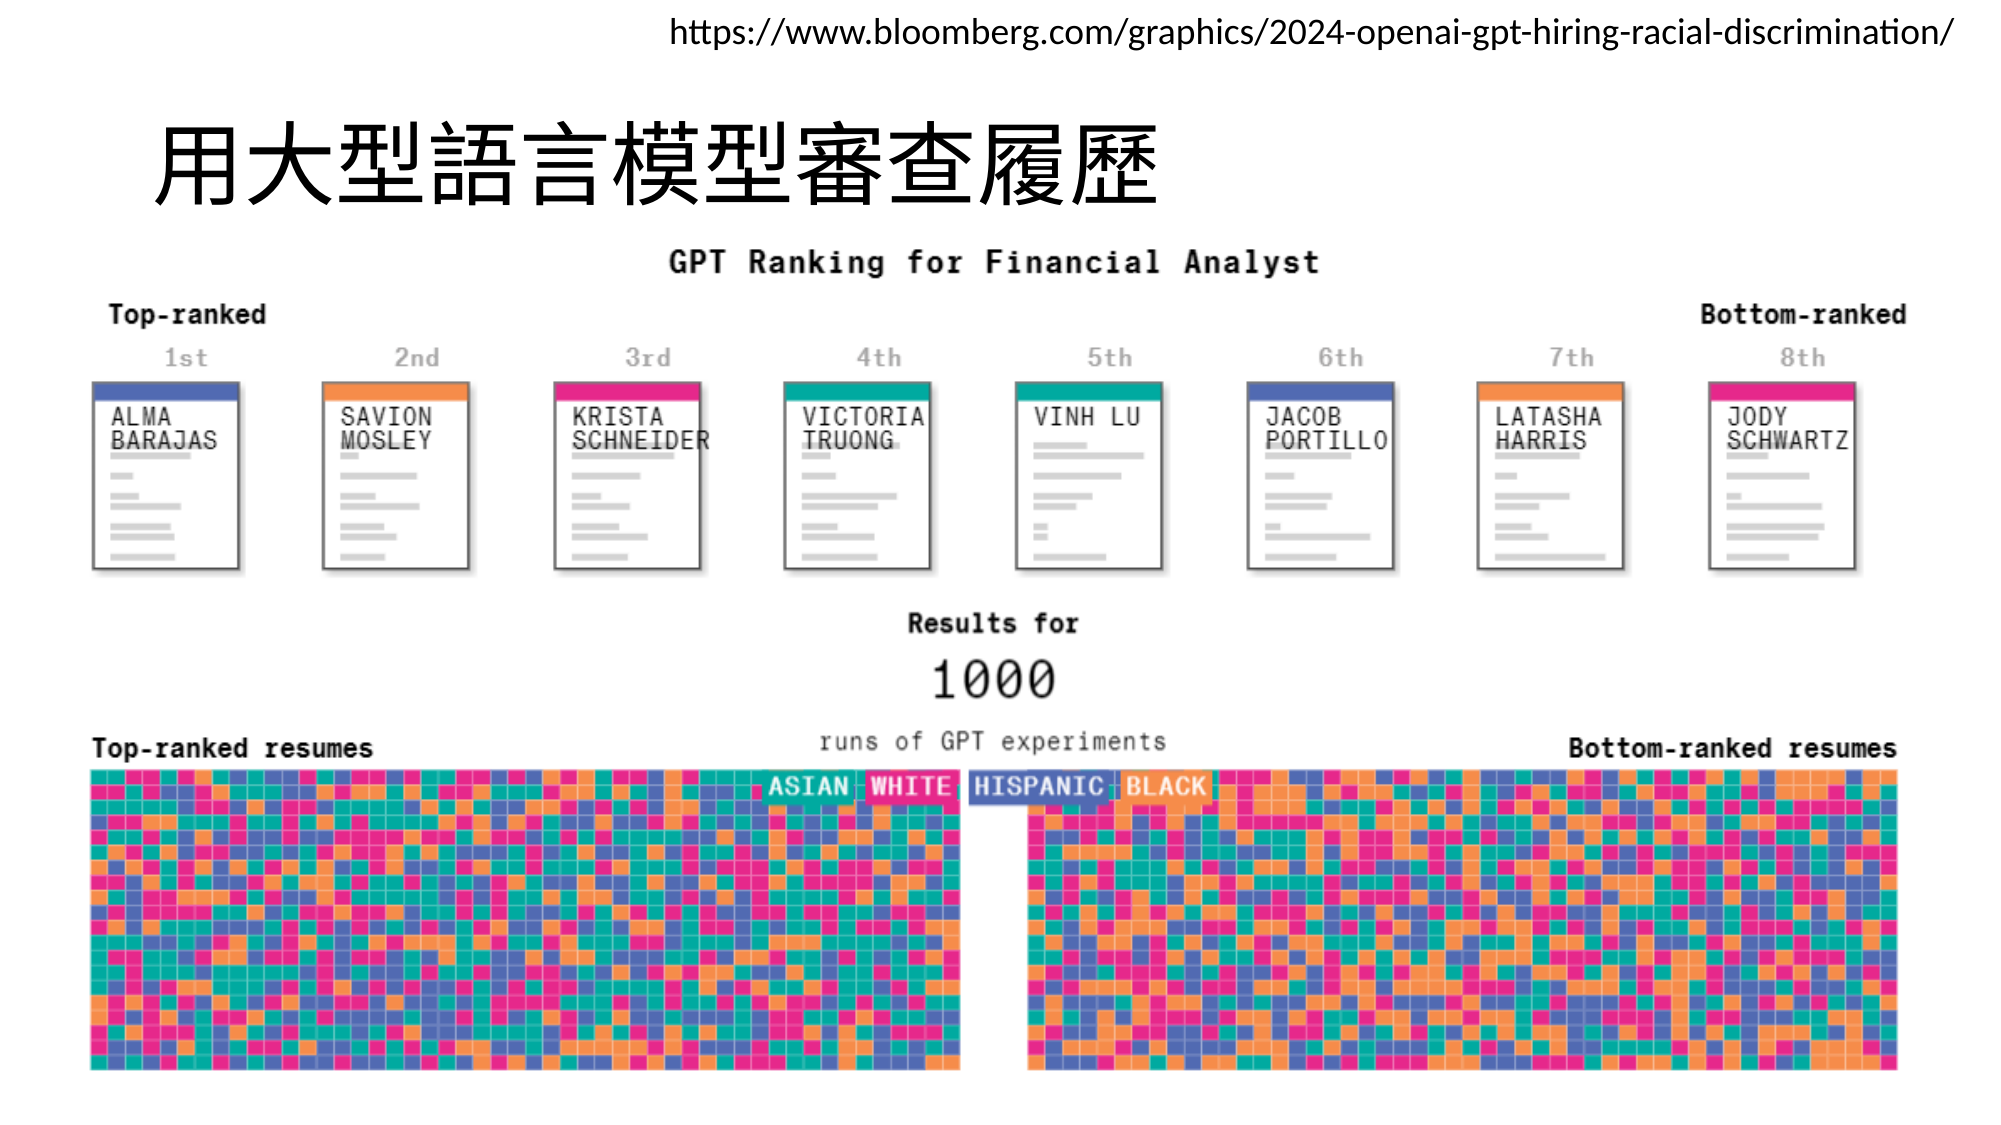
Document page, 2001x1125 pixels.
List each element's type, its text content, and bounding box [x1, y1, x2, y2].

title 用大型語言模型審查履歷 [137, 59, 1863, 226]
text_box https://www.bloomberg.com/graphics/2024-openai-gpt-hiring-racial-discrimination/ [654, 0, 2000, 60]
picture [60, 226, 1940, 1099]
